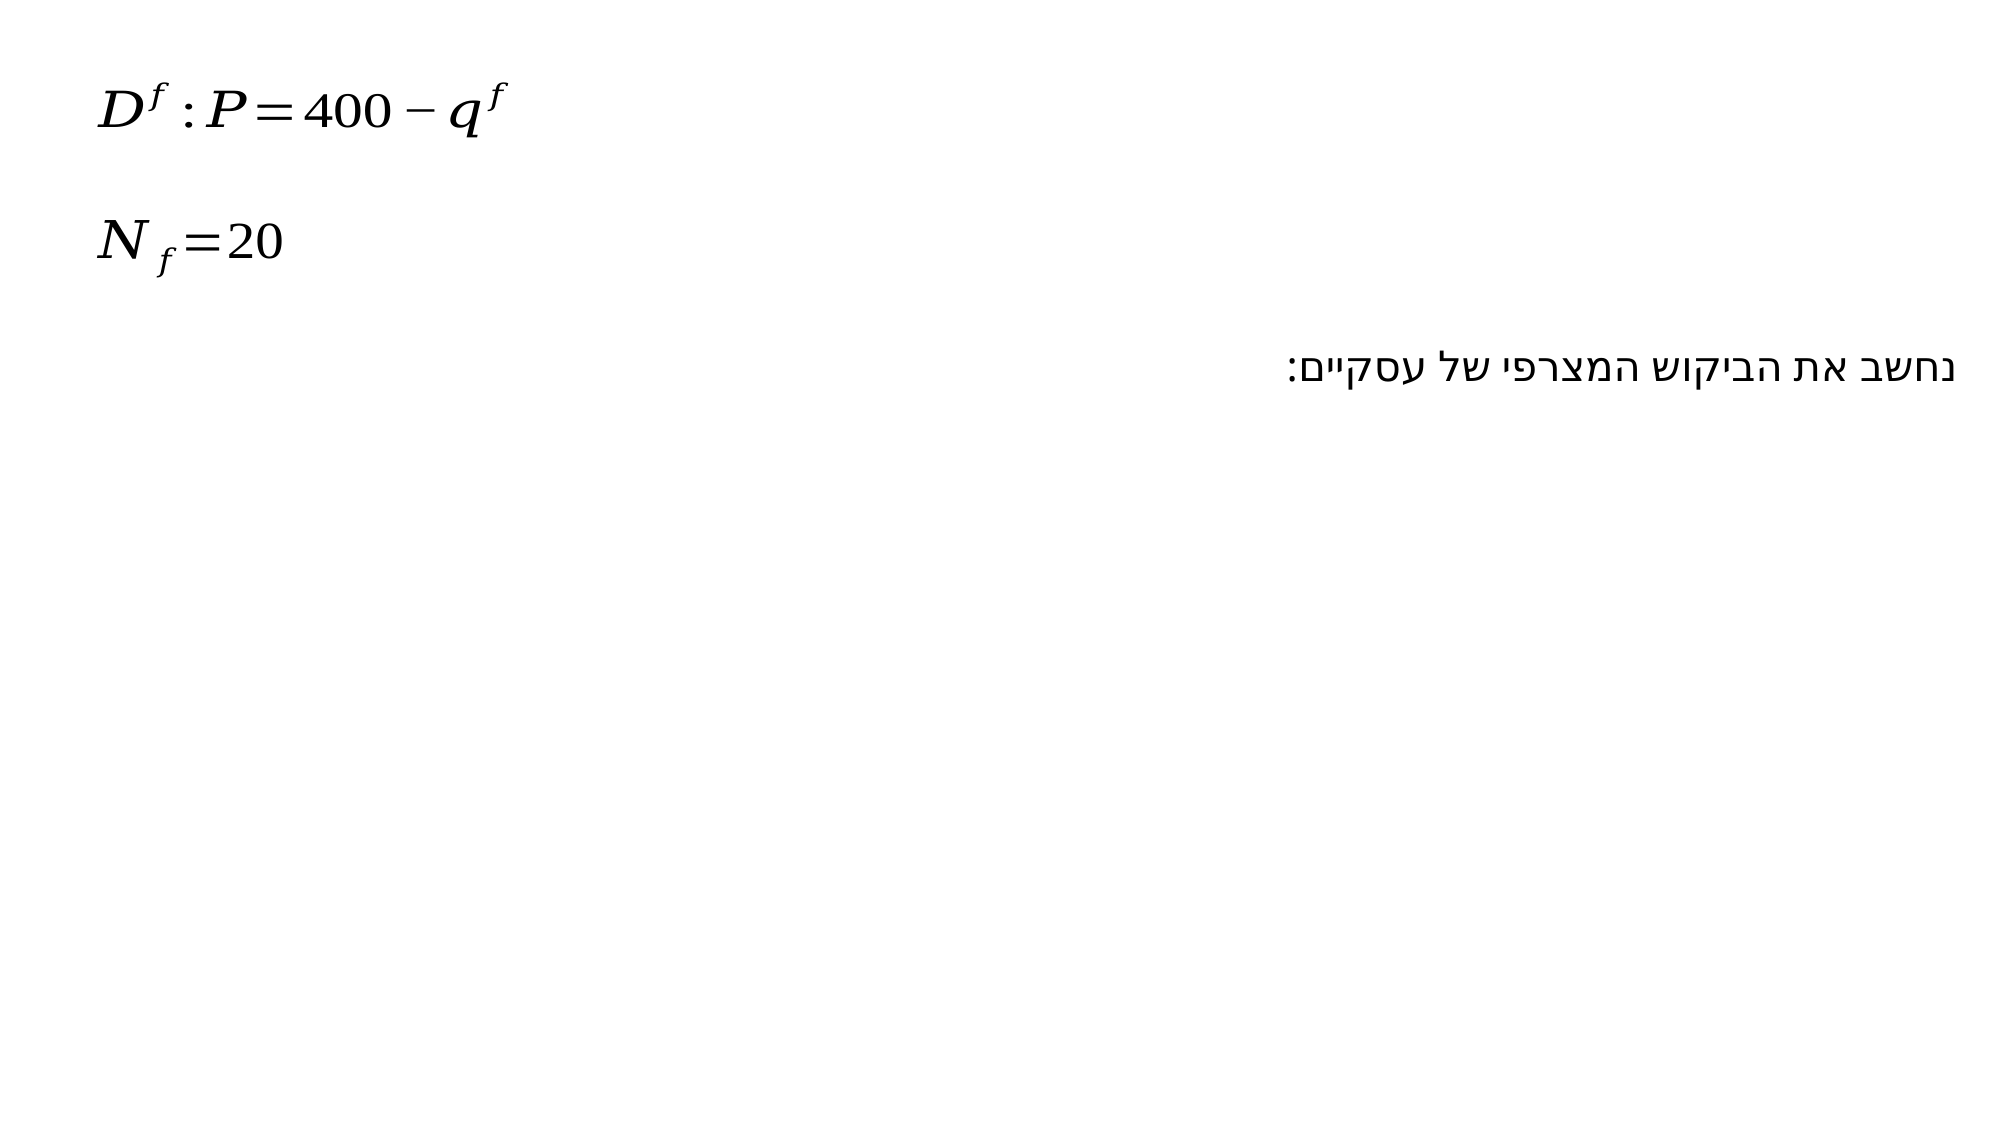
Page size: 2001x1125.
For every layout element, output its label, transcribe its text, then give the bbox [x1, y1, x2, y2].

text_box נחשב את הביקוש המצרפי של עסקיים: [1271, 332, 1973, 397]
